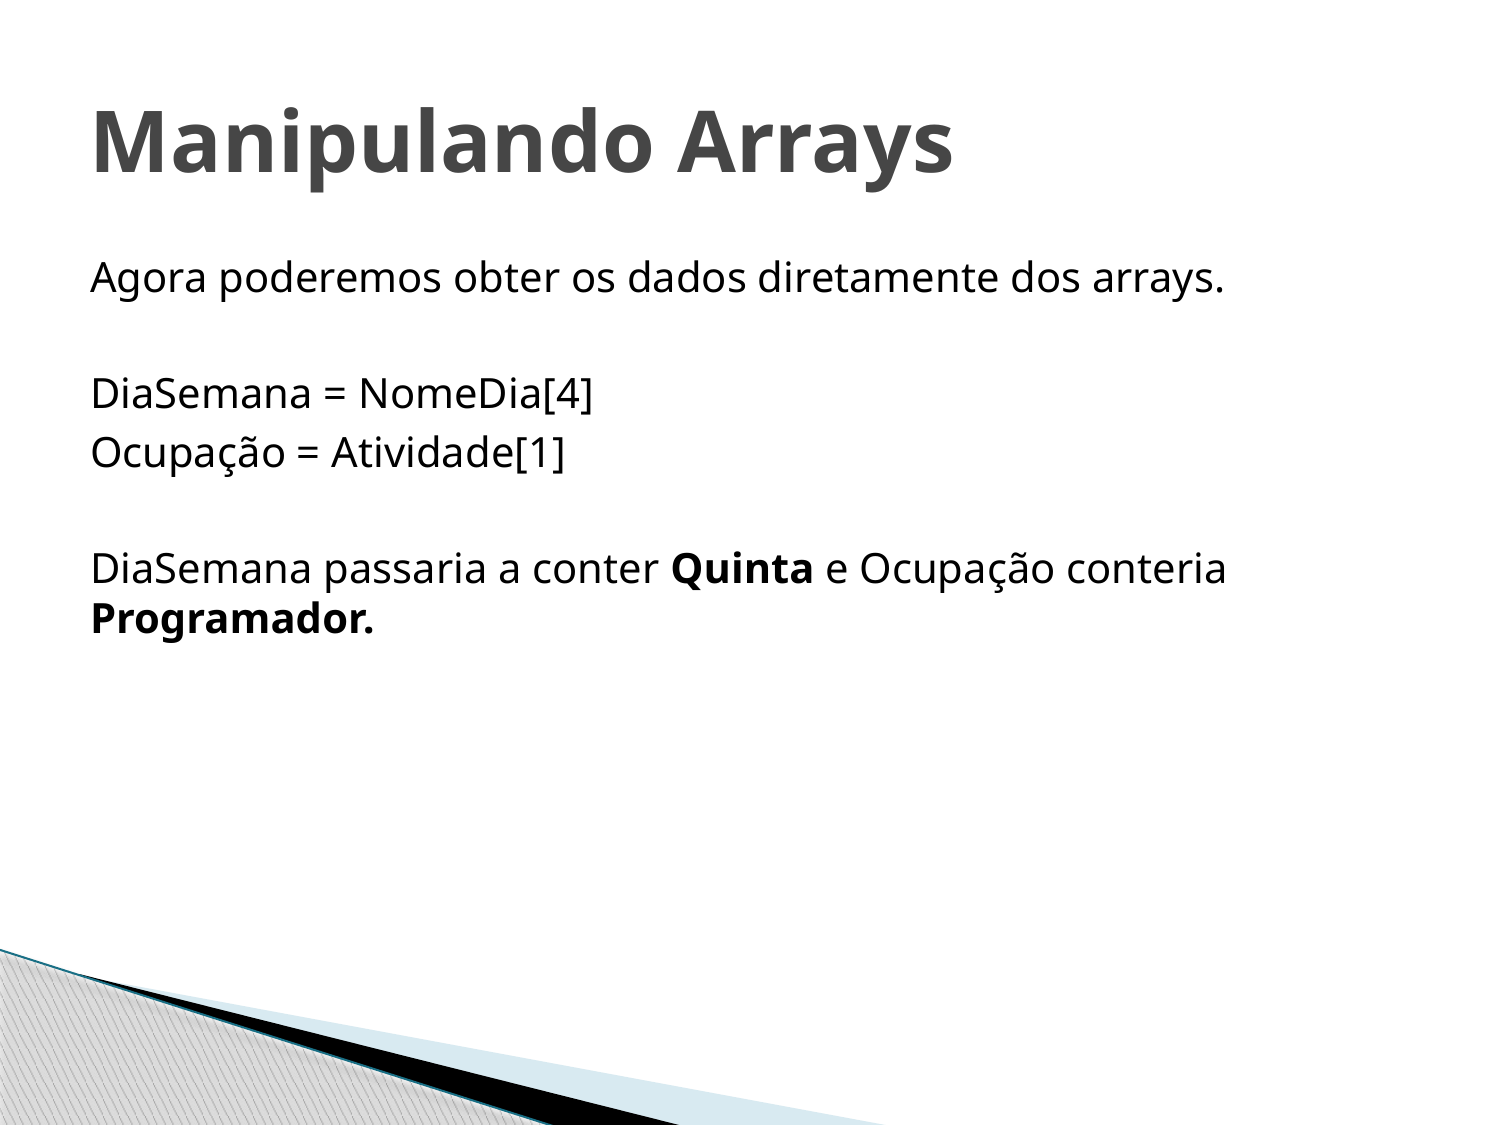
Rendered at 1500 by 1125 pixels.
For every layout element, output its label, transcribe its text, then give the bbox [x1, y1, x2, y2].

list Agora poderemos obter os dados diretamente dos arrays. DiaSemana = NomeDia[4] Ocupação = Atividade[1] DiaSemana passaria a conter Quinta e Ocupação conteria Programador. [74, 242, 1426, 986]
title Manipulando Arrays [75, 45, 1425, 233]
